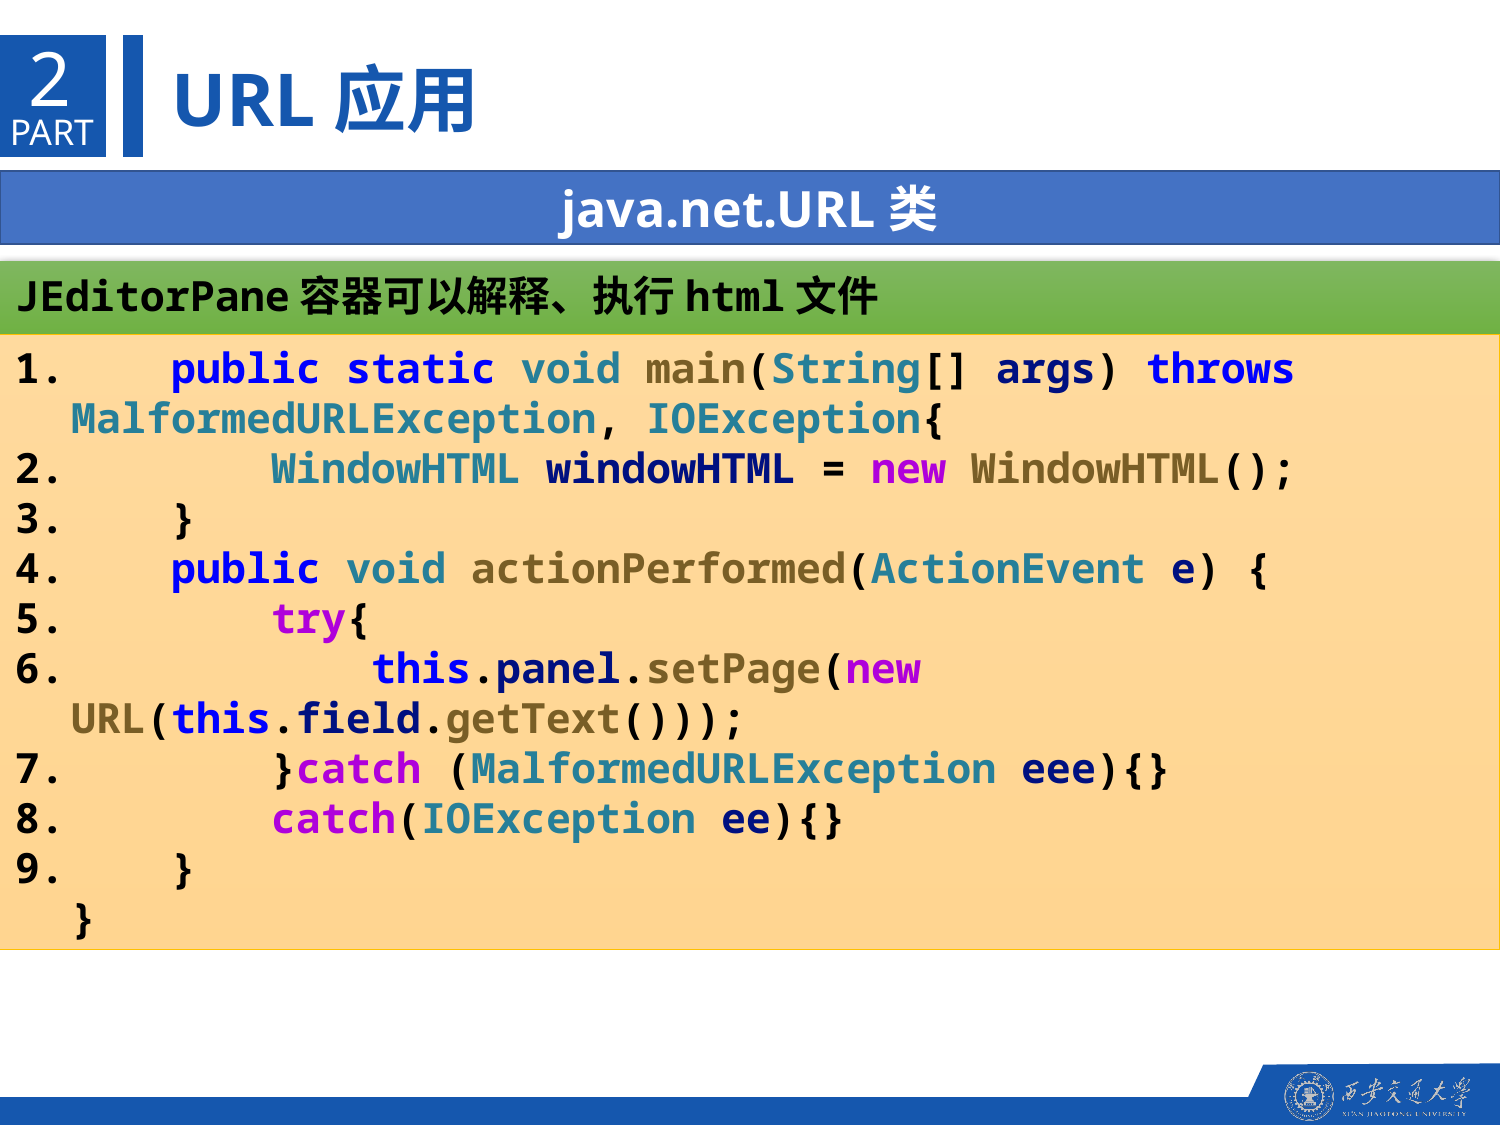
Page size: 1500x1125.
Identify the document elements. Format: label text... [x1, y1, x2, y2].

text_box 2 [14, 23, 87, 129]
text_box JEditorPane容器可以解释、执行html文件 [0, 261, 1500, 334]
text_box public static void main(String[] args) throws MalformedURLException, IOException{ WindowHTML windowHTML = new WindowHTML(); } public void actionPerformed(ActionEvent e) { try{ this.panel.setPage(new URL(this.field.getText())); }catch (MalformedURLException eee){} catch(IOException ee){} } } [0, 334, 1500, 950]
text_box PART [9, 109, 95, 153]
text_box URL应用 [156, 45, 495, 149]
text_box java.net.URL类 [0, 170, 1500, 245]
